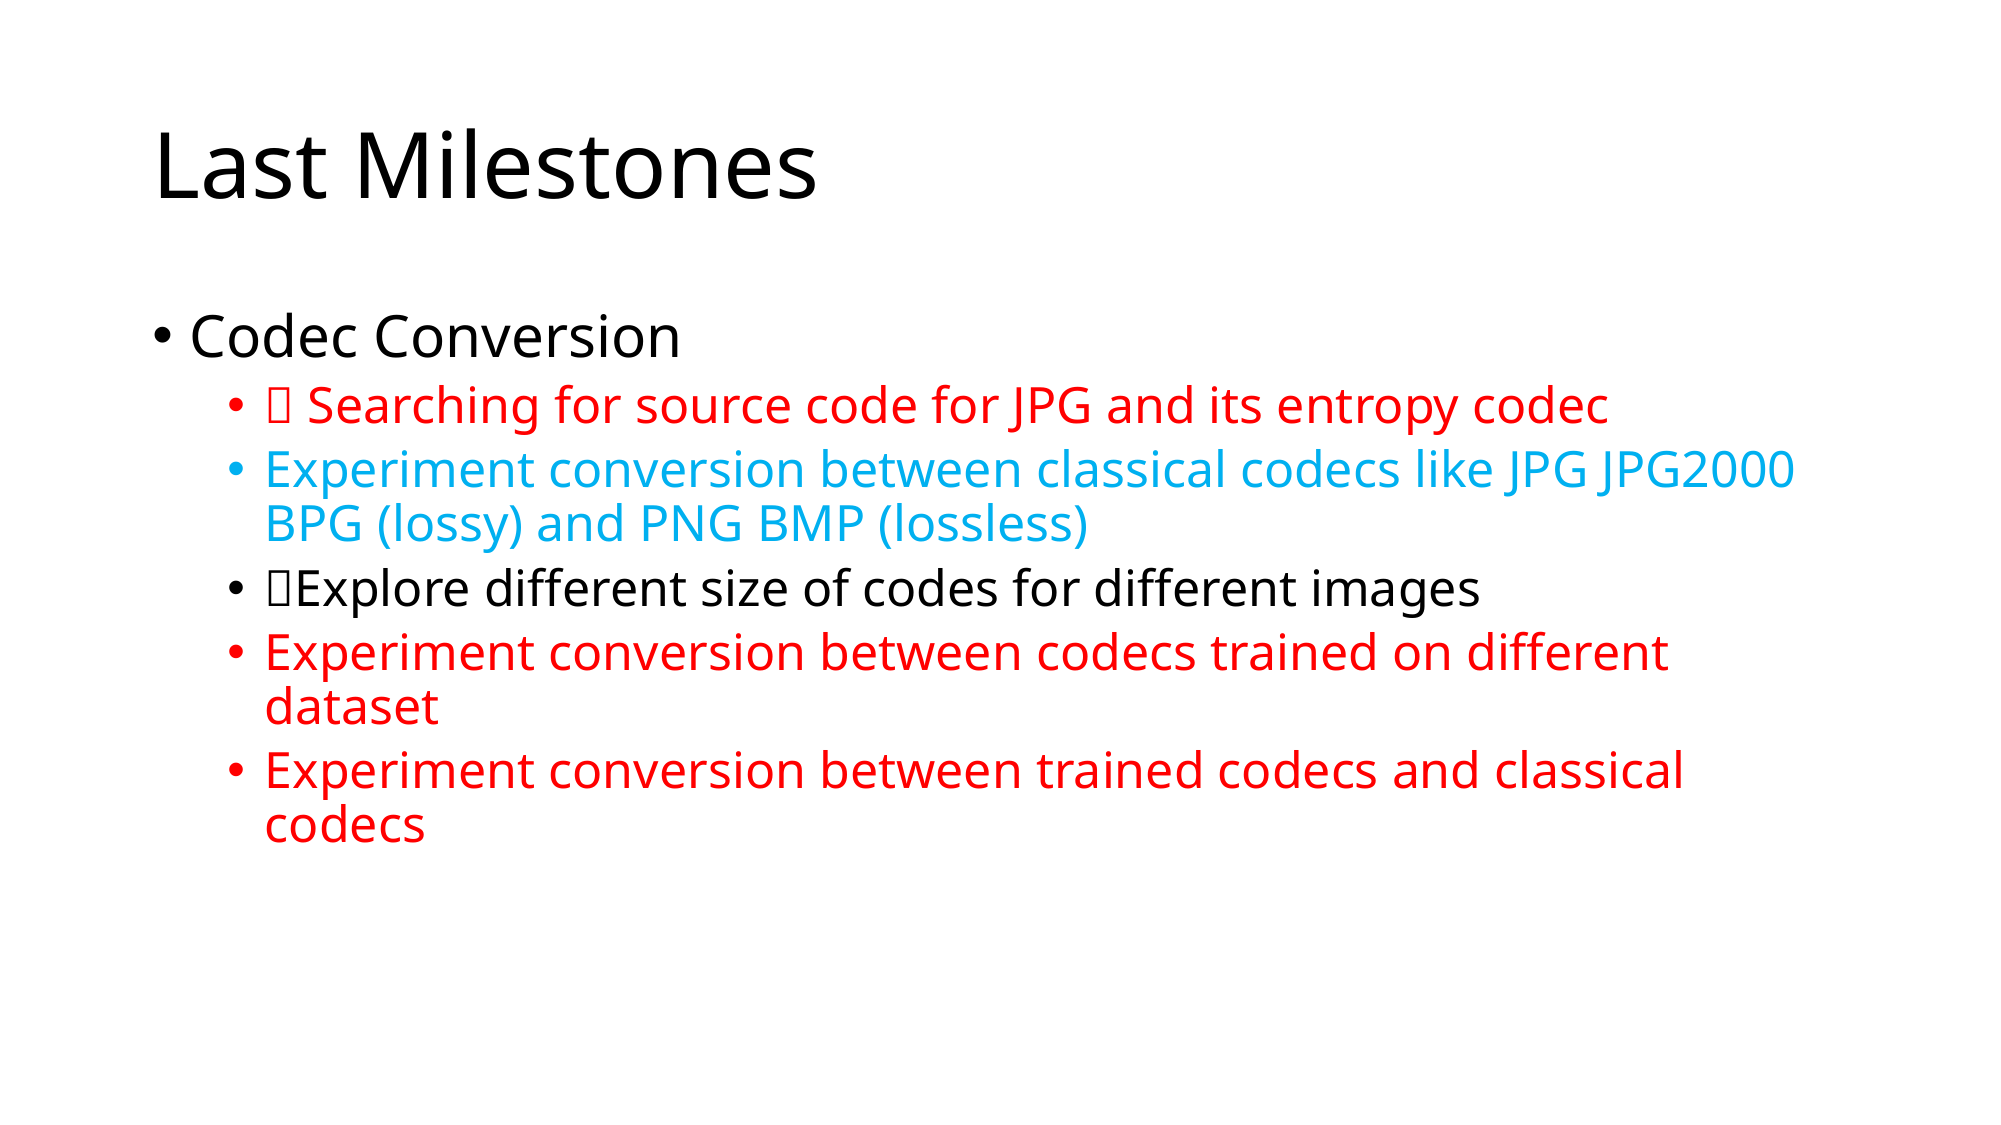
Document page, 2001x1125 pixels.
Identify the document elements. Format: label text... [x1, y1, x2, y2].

title Last Milestones [137, 59, 1863, 278]
list Codec Conversion  Searching for source code for JPG and its entropy codec Experiment conversion between classical codecs like JPG JPG2000 BPG (lossy) and PNG BMP (lossless) Explore different size of codes for different images Experiment conversion between codecs trained on different dataset Experiment conversion between trained codecs and classical codecs [137, 299, 1863, 1014]
